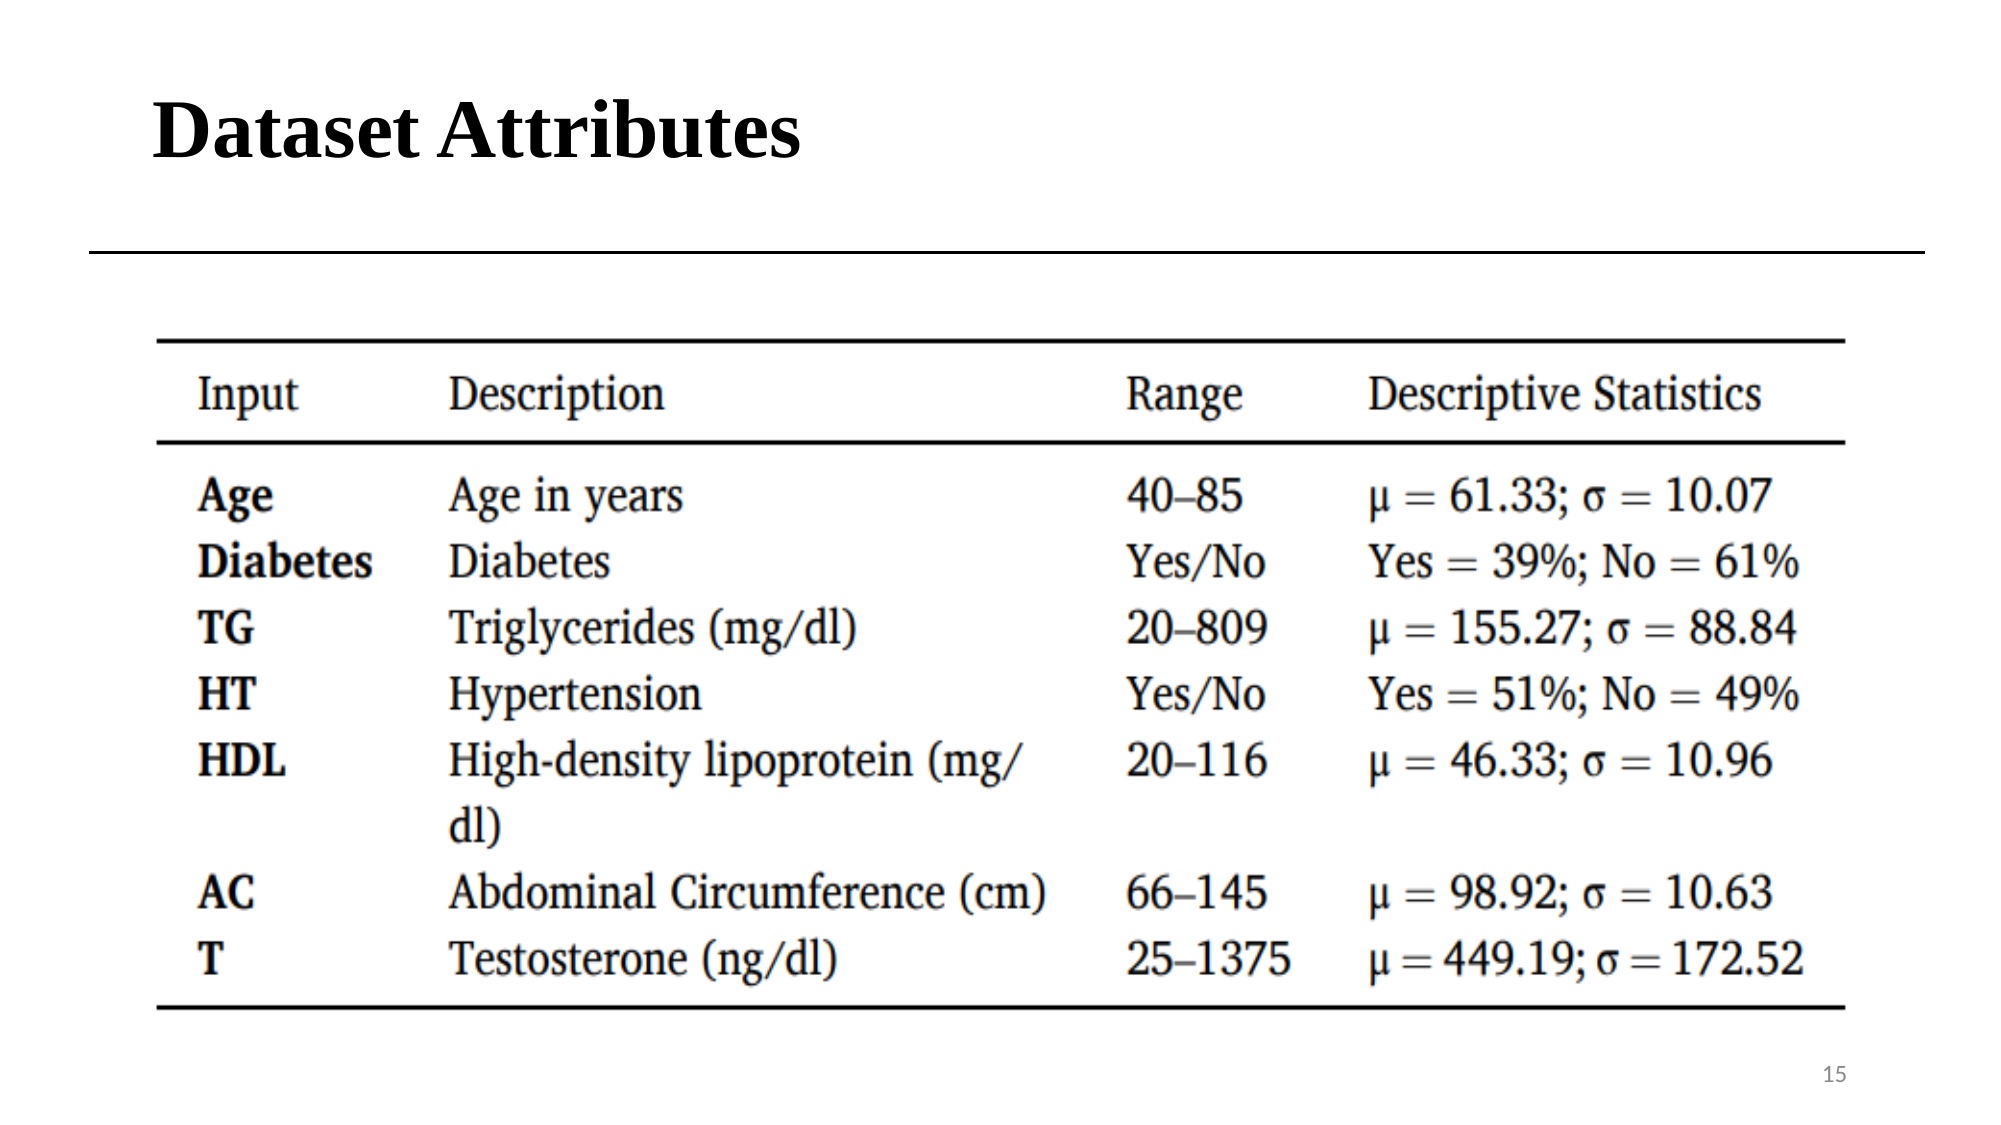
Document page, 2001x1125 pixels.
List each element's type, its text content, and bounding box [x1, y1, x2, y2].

slide_number 15 [1412, 1042, 1863, 1103]
title Dataset Attributes [137, 50, 1863, 212]
picture [136, 324, 1863, 1028]
